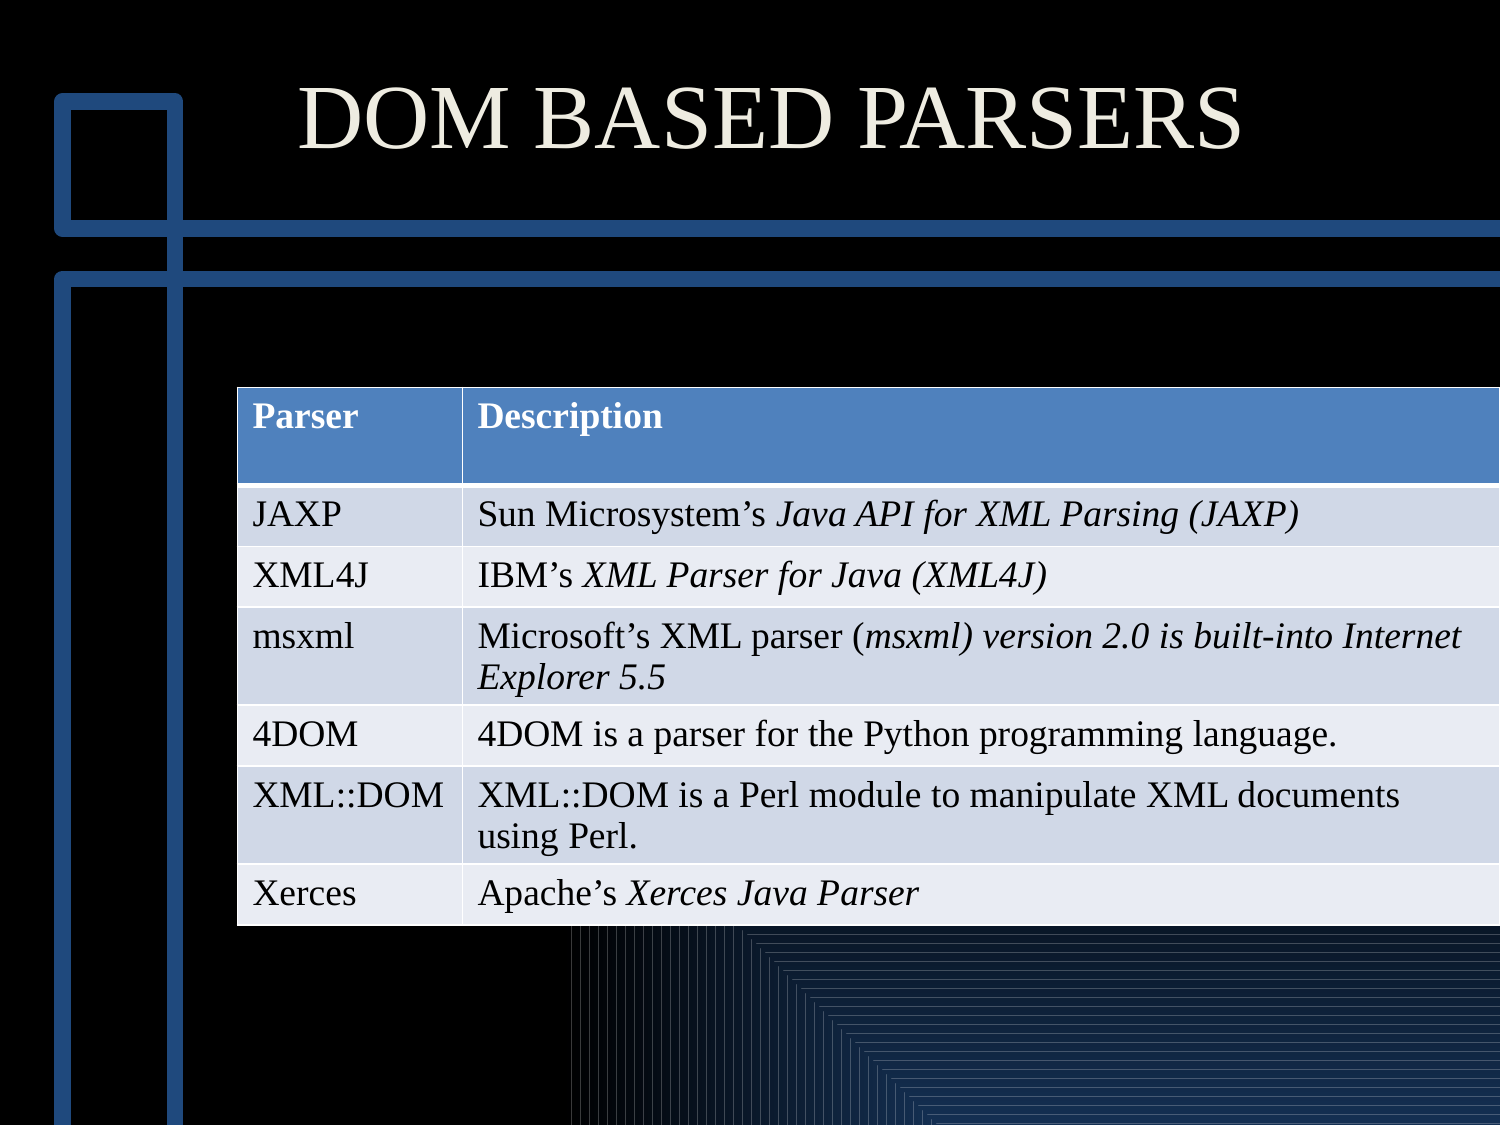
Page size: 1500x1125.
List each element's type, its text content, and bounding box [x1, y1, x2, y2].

table_cell 4DOM is a parser for the Python programming language. [463, 706, 1499, 765]
table_header Description [463, 388, 1499, 483]
table_cell XML4J [238, 547, 462, 606]
table_cell Apache’s Xerces Java Parser [463, 865, 1499, 924]
table_cell XML::DOM is a Perl module to manipulate XML documents using Perl. [463, 767, 1499, 863]
table_cell 4DOM [238, 706, 462, 765]
table_cell Sun Microsystem’s Java API for XML Parsing (JAXP) [463, 488, 1499, 546]
title DOM BASED PARSERS [74, 44, 1426, 176]
table_cell Microsoft’s XML parser (msxml) version 2.0 is built-into Internet Explorer 5.5 [463, 608, 1499, 704]
table_header Parser [238, 388, 462, 483]
table_cell msxml [238, 608, 462, 704]
table_cell XML::DOM [238, 767, 462, 863]
table_cell Xerces [238, 865, 462, 924]
table_cell IBM’s XML Parser for Java (XML4J) [463, 547, 1499, 606]
table_cell JAXP [238, 488, 462, 546]
